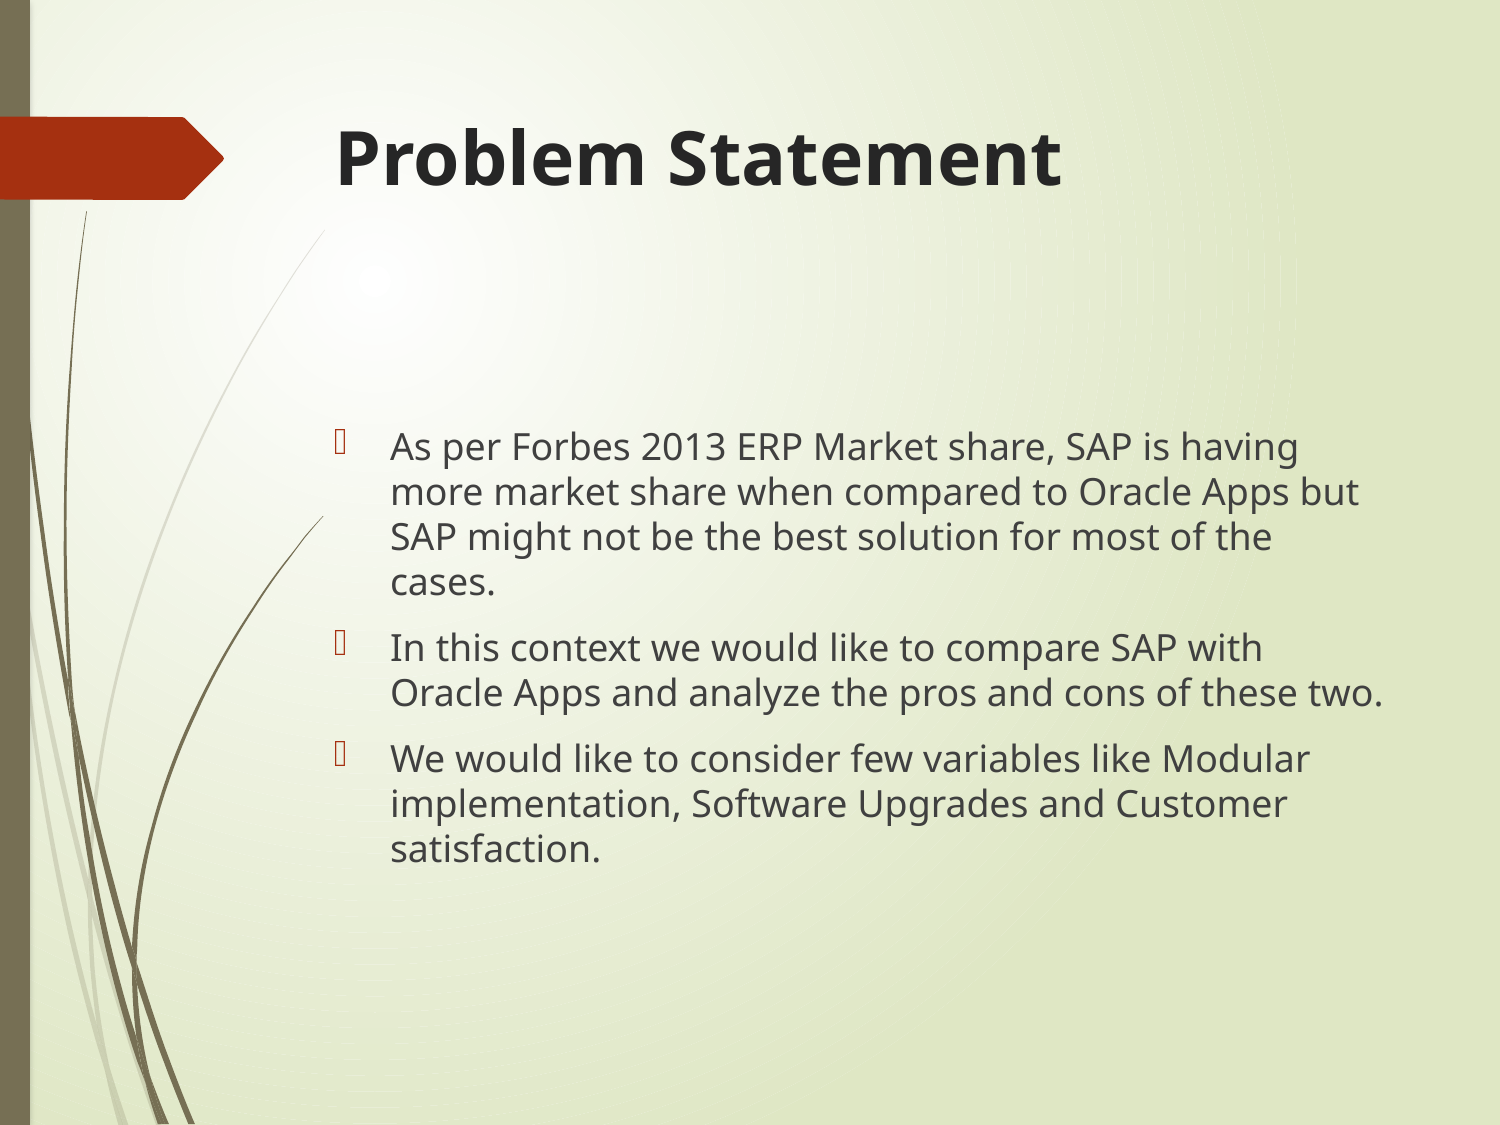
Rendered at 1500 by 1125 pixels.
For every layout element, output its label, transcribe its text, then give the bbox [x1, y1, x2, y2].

list As per Forbes 2013 ERP Market share, SAP is having more market share when compared to Oracle Apps but SAP might not be the best solution for most of the cases. In this context we would like to compare SAP with Oracle Apps and analyze the pros and cons of these two. We would like to consider few variables like Modular implementation, Software Upgrades and Customer satisfaction. [318, 350, 1400, 970]
title Problem Statement [319, 102, 1400, 313]
